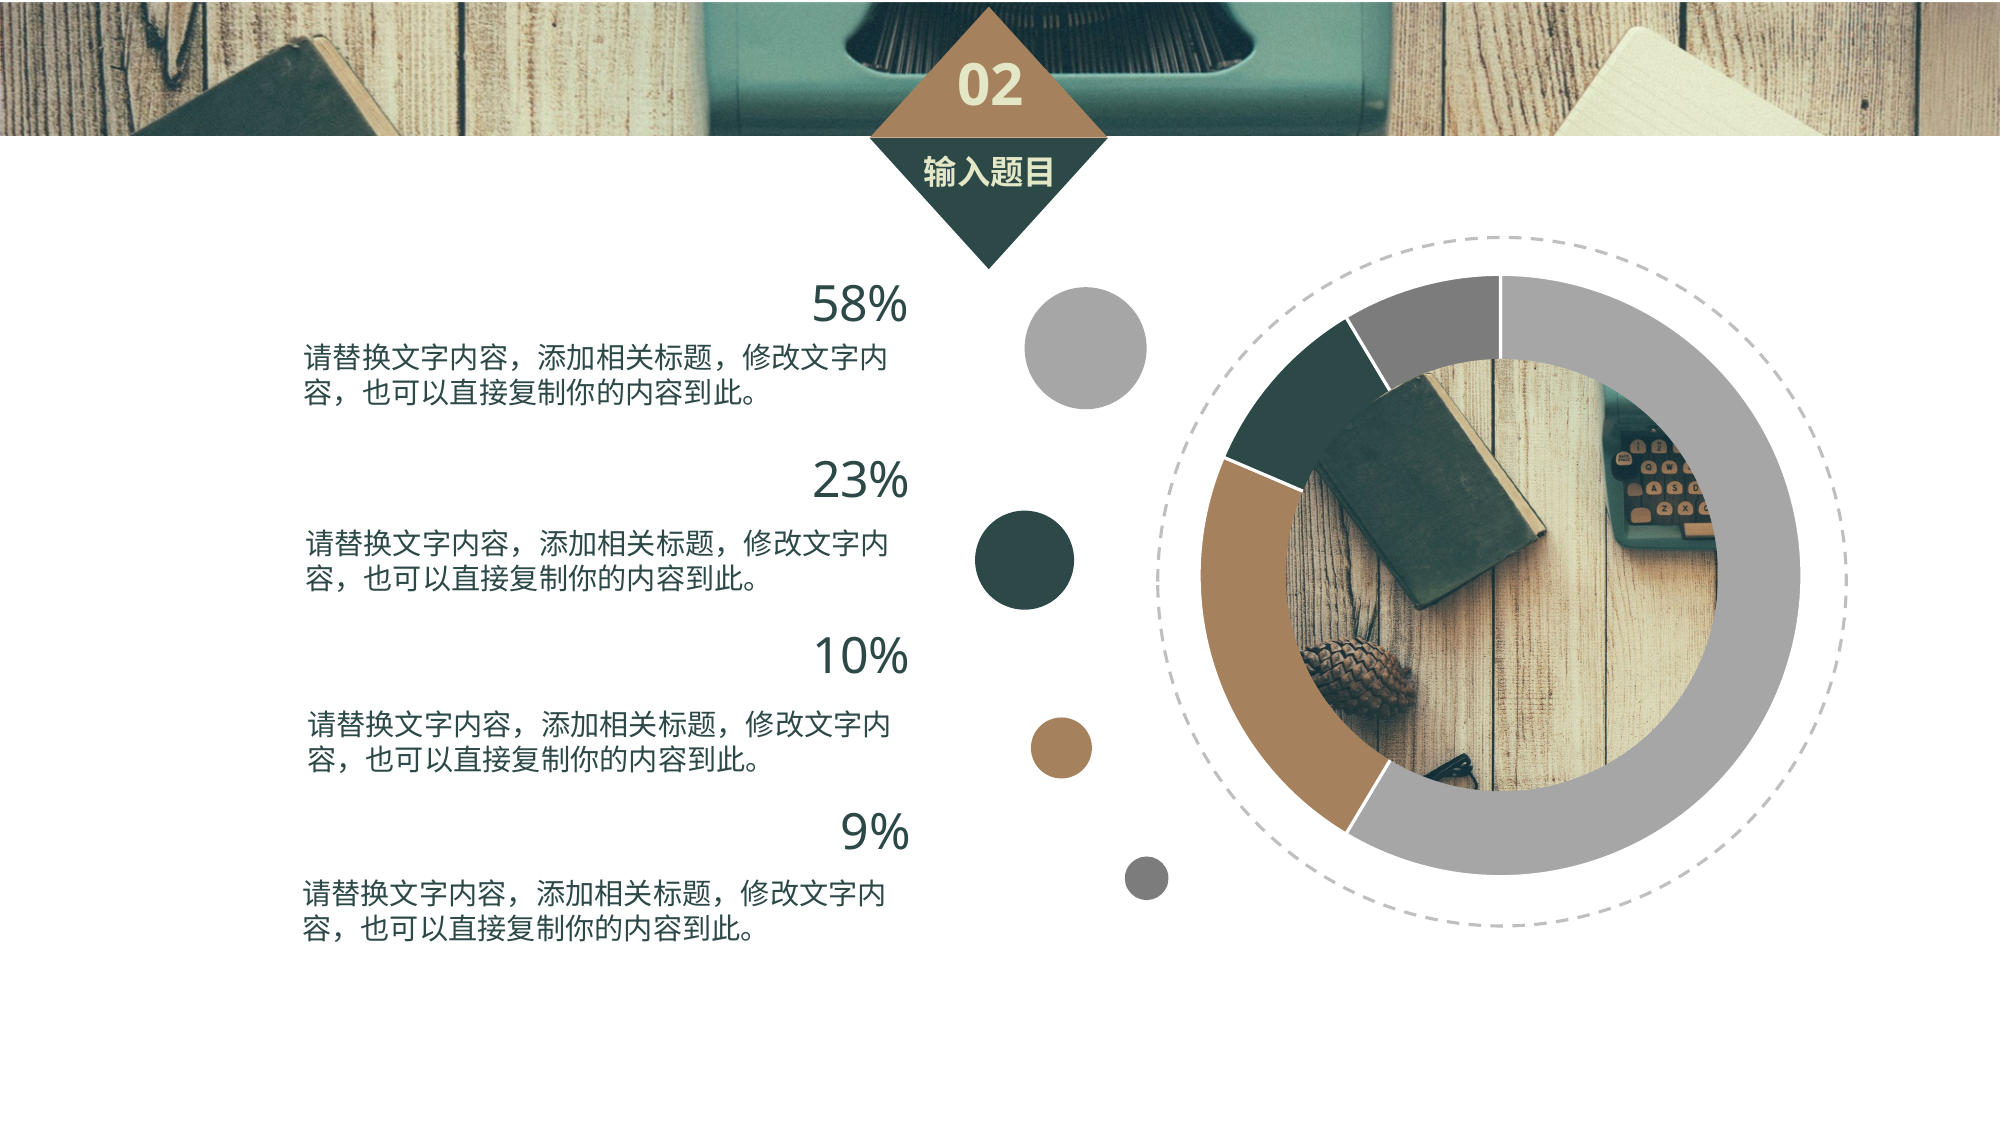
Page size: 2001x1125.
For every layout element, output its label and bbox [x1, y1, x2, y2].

text_box [1156, 420, 1197, 743]
text_box [289, 263, 925, 418]
chart [1197, 228, 2000, 879]
picture [0, 2, 2000, 136]
text_box [287, 792, 926, 954]
text_box [1023, 286, 1148, 411]
text_box [974, 509, 1076, 611]
text_box [1328, 879, 1678, 928]
text_box [290, 439, 926, 605]
text_box [1123, 855, 1170, 902]
text_box [1029, 716, 1093, 780]
text_box [292, 616, 926, 785]
